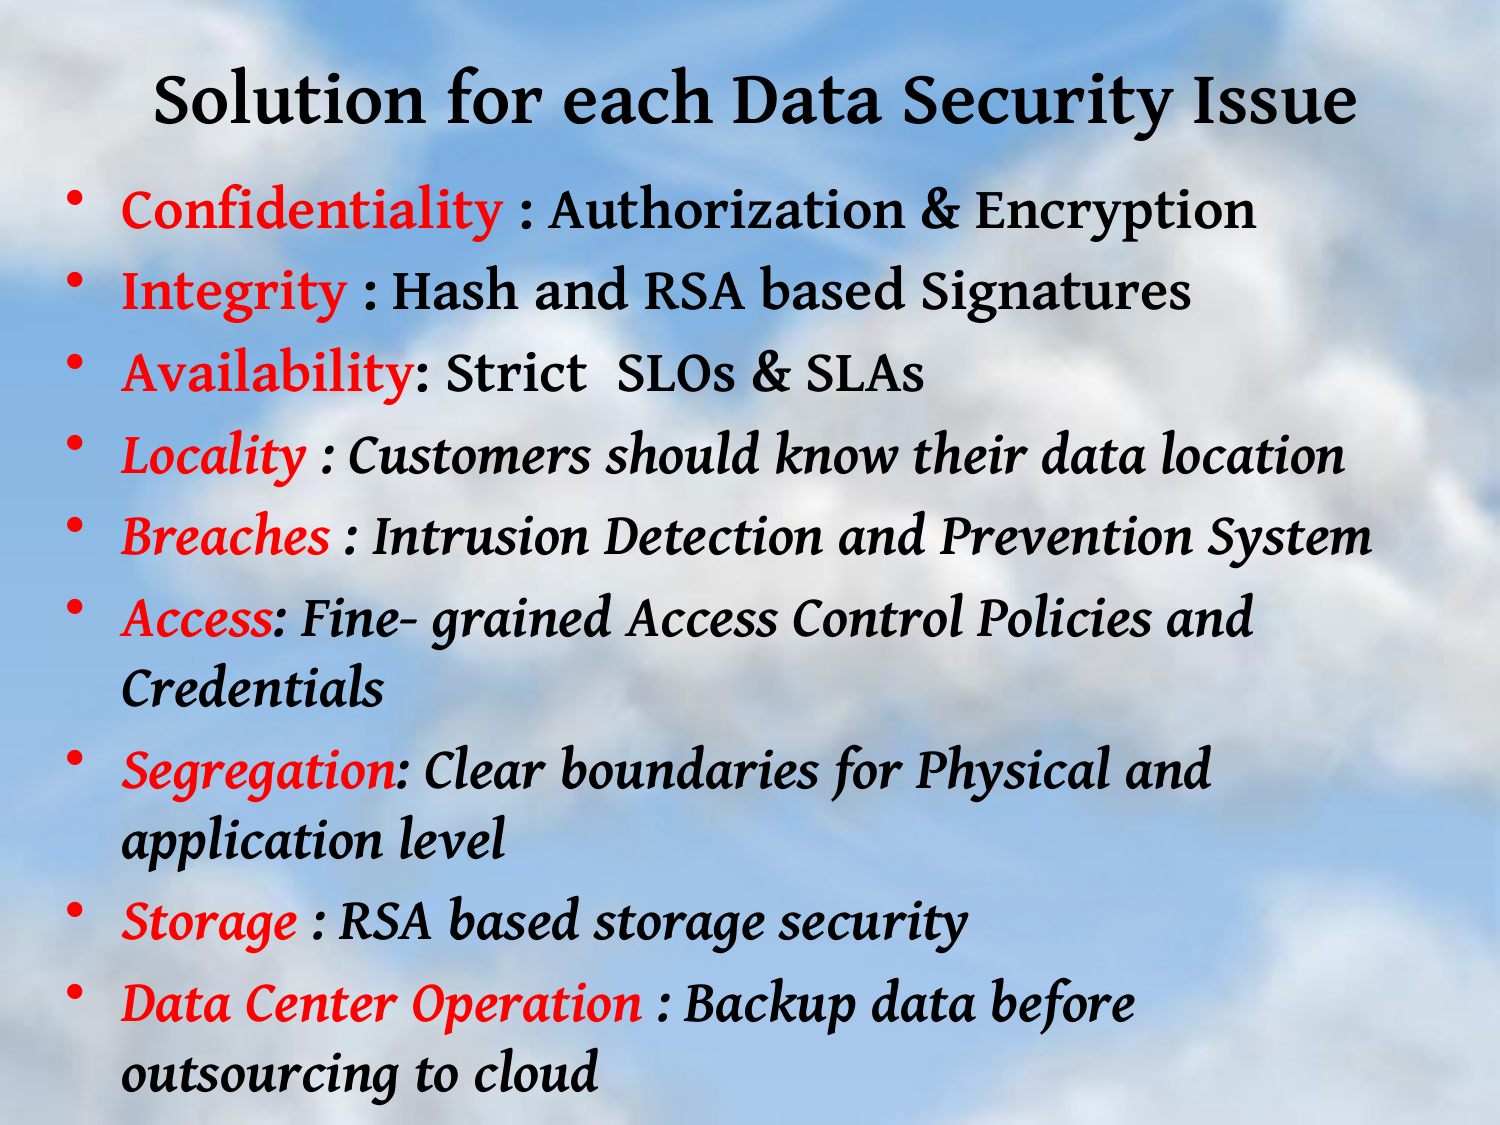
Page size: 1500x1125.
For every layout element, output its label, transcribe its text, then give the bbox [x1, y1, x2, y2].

picture [0, 0, 1500, 1125]
title Solution for each Data Security Issue [62, 24, 1451, 163]
list Confidentiality : Authorization & Encryption Integrity : Hash and RSA based Signatures Availability: Strict SLOs & SLAs Locality : Customers should know their data location Breaches : Intrusion Detection and Prevention System Access: Fine- grained Access Control Policies and Credentials Segregation: Clear boundaries for Physical and application level Storage : RSA based storage security Data Center Operation : Backup data before outsourcing to cloud [49, 162, 1426, 1063]
